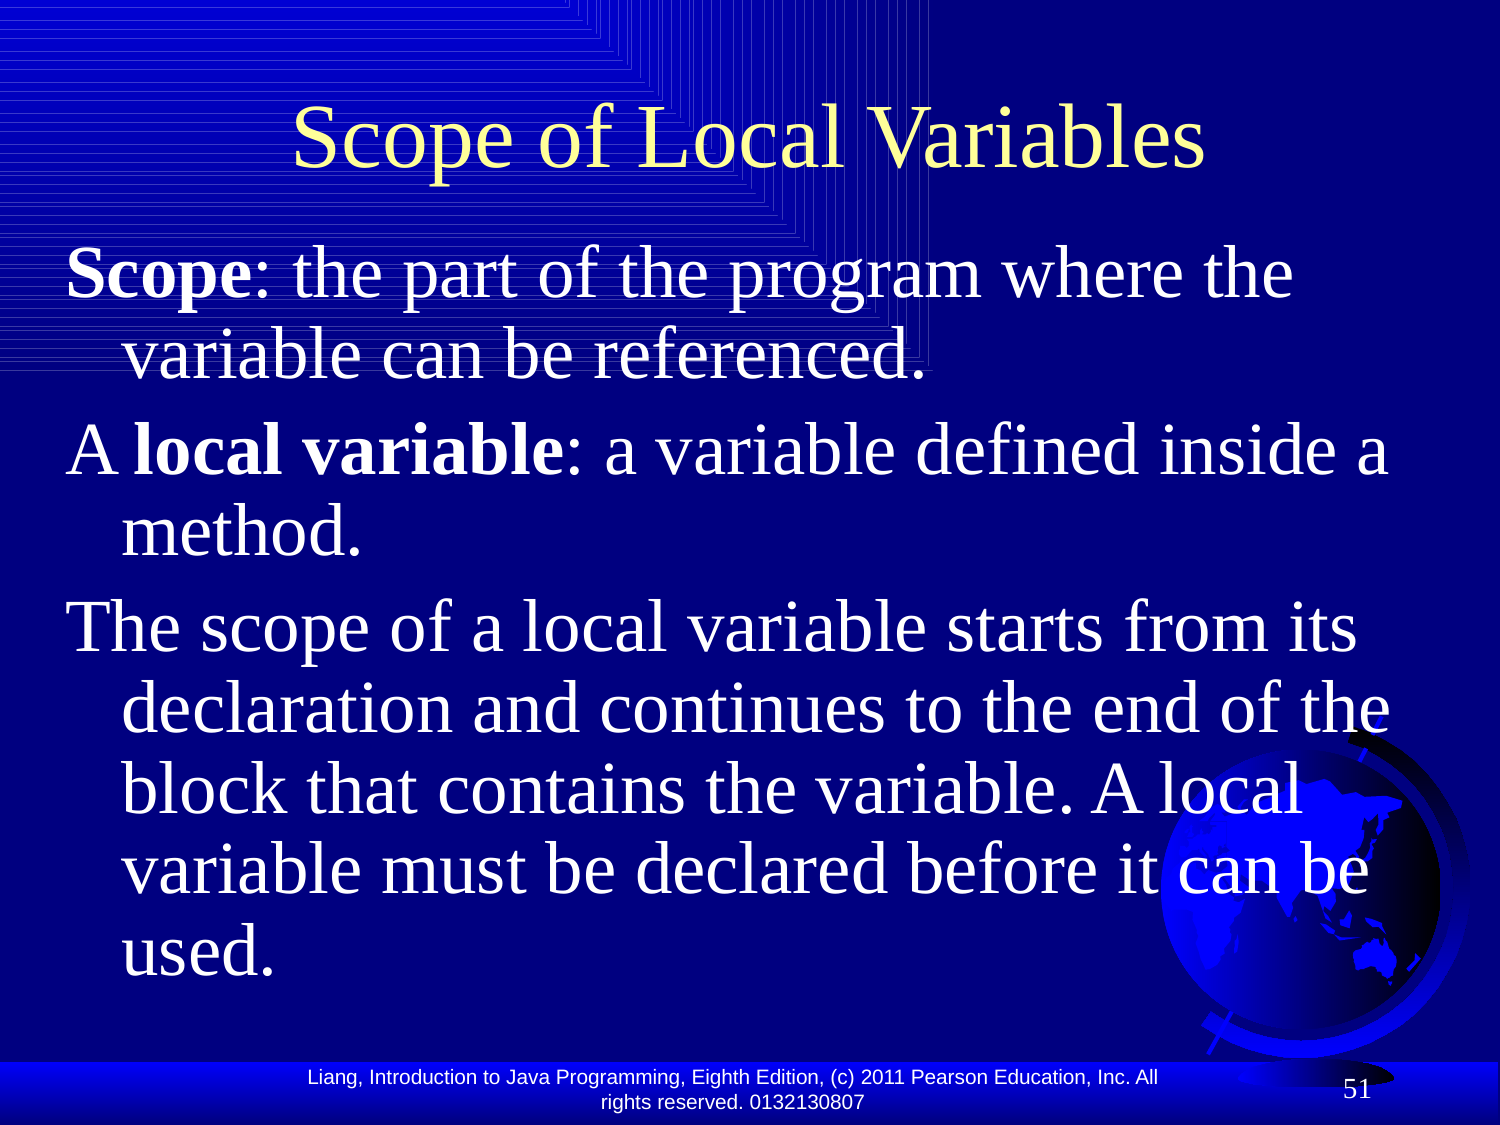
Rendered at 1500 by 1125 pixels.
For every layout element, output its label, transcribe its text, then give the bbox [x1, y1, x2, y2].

title Scope of Local Variables [112, 62, 1388, 200]
slide_number 51 [1074, 1050, 1388, 1125]
list Scope: the part of the program where the variable can be referenced. A local variable: a variable defined inside a method. The scope of a local variable starts from its declaration and continues to the end of the block that contains the variable. A local variable must be declared before it can be used. [50, 224, 1463, 1050]
